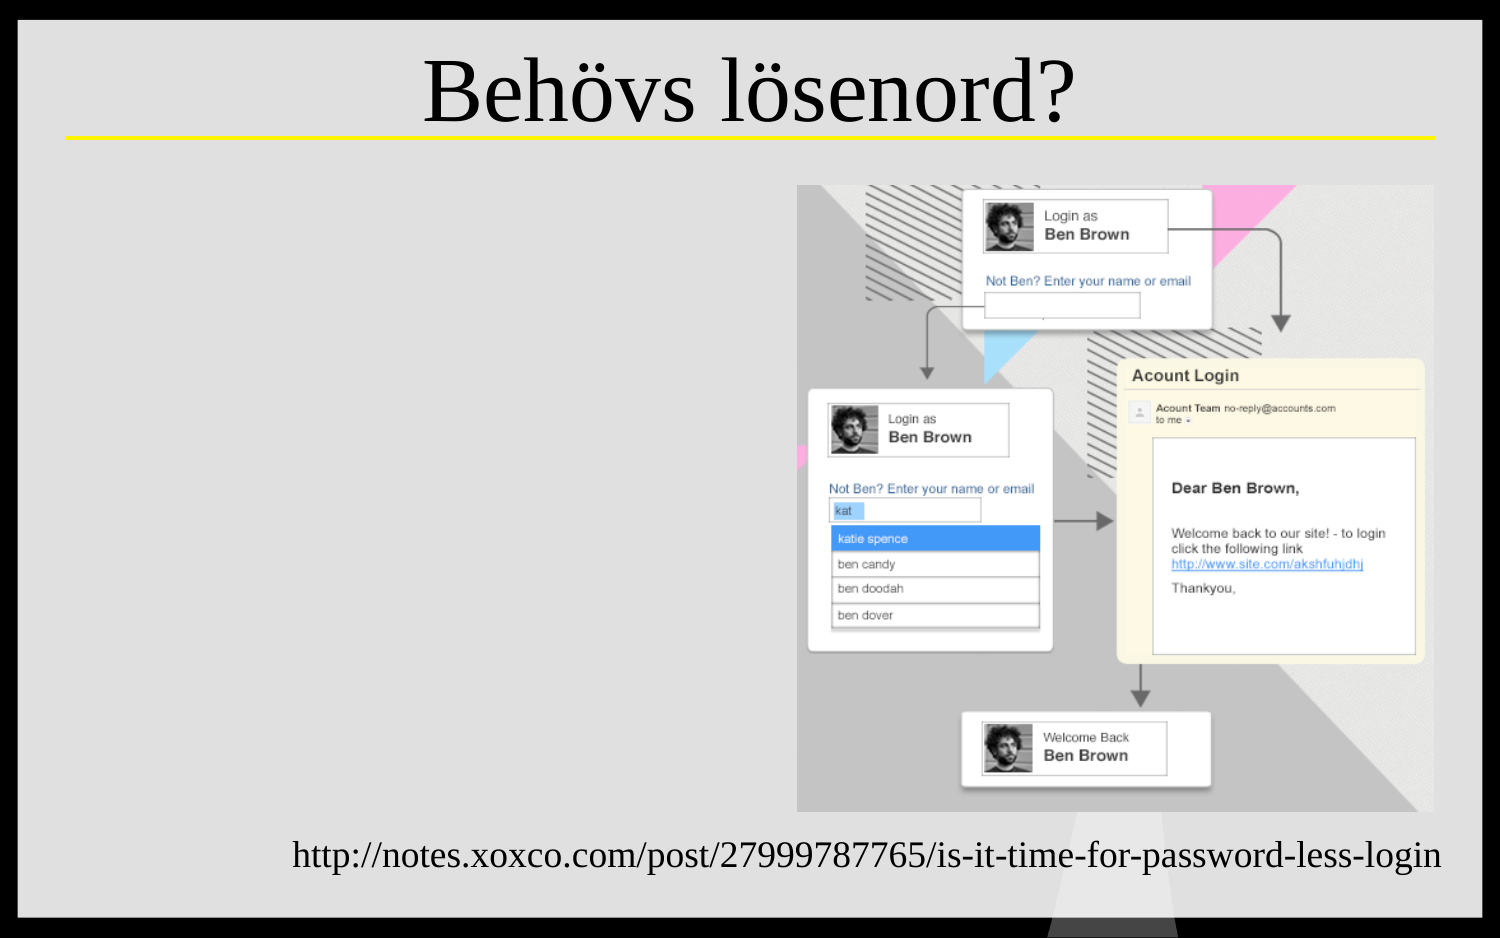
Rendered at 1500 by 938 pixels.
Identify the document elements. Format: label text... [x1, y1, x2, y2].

title Behövs lösenord? [112, 19, 1388, 150]
picture [796, 184, 1434, 812]
text_box http://notes.xoxco.com/post/27999787765/is-it-time-for-password-less-login [277, 823, 1500, 918]
